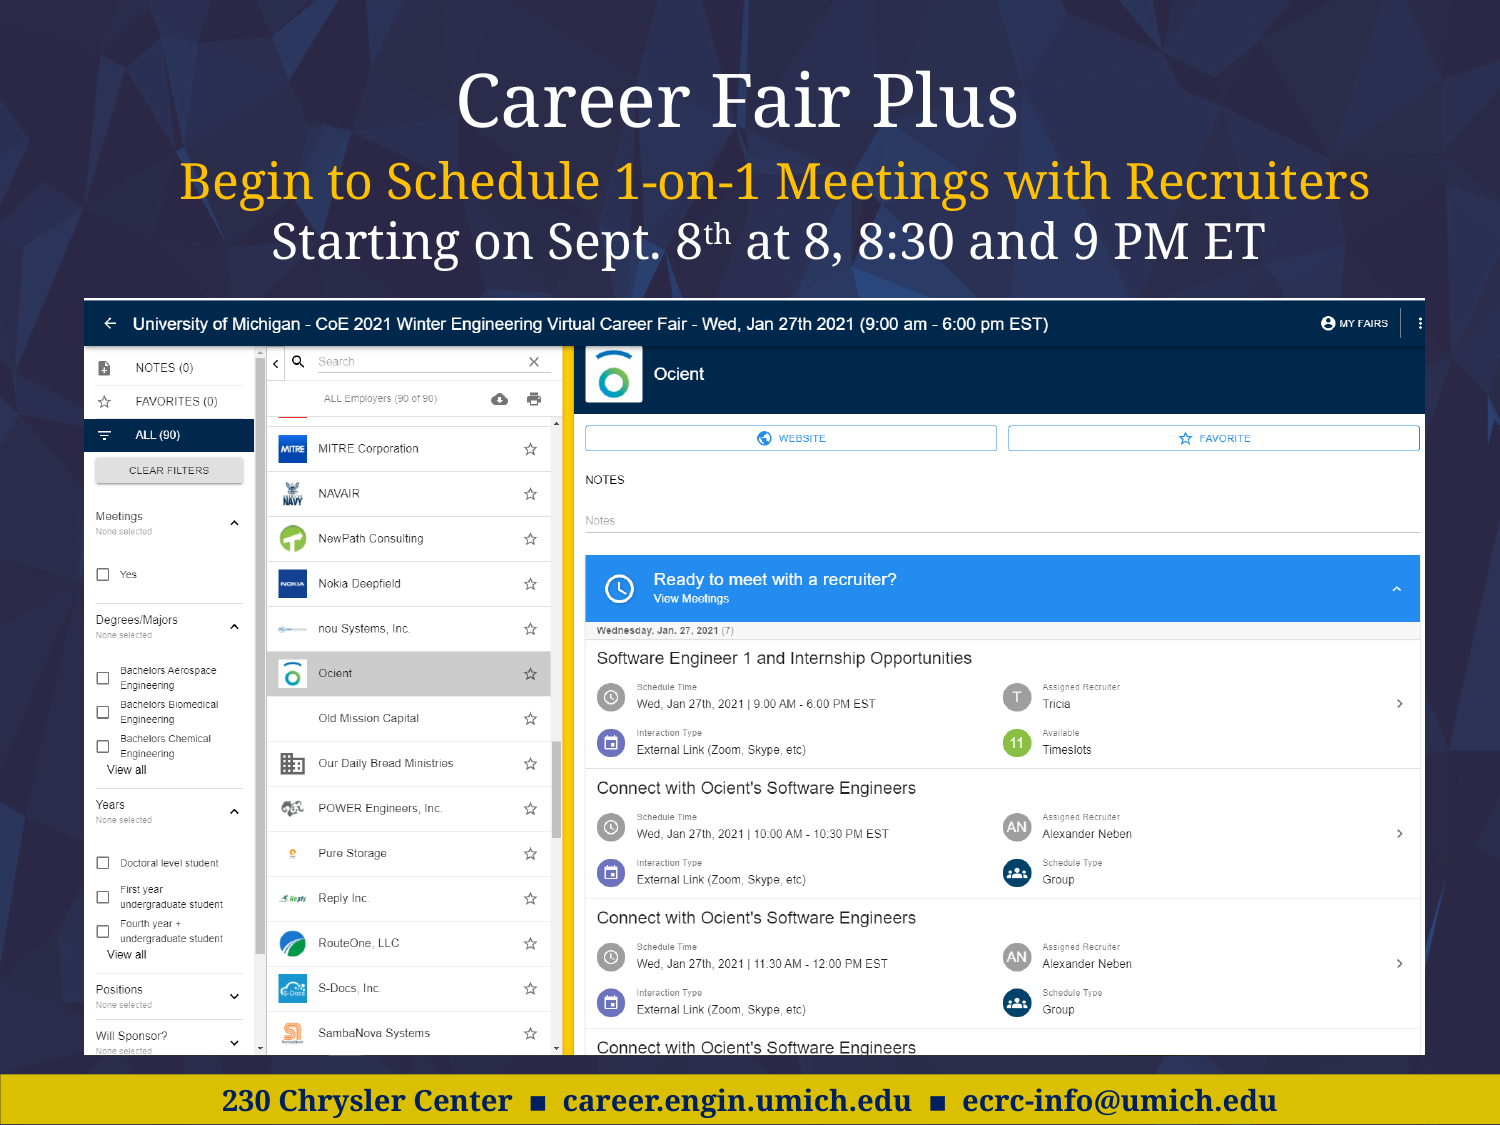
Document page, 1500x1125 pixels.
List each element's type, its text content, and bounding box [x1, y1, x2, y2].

title Career Fair Plus [50, 45, 1425, 150]
picture [0, 0, 1500, 1074]
text_box Begin to Schedule 1-on-1 Meetings with Recruiters Starting on Sept. 8th at 8, 8:30 and 9 PM ET [100, 141, 1450, 277]
text_box 230 Chrysler Center ▪ career.engin.umich.edu ▪ ecrc-info@umich.edu [0, 1074, 1500, 1125]
